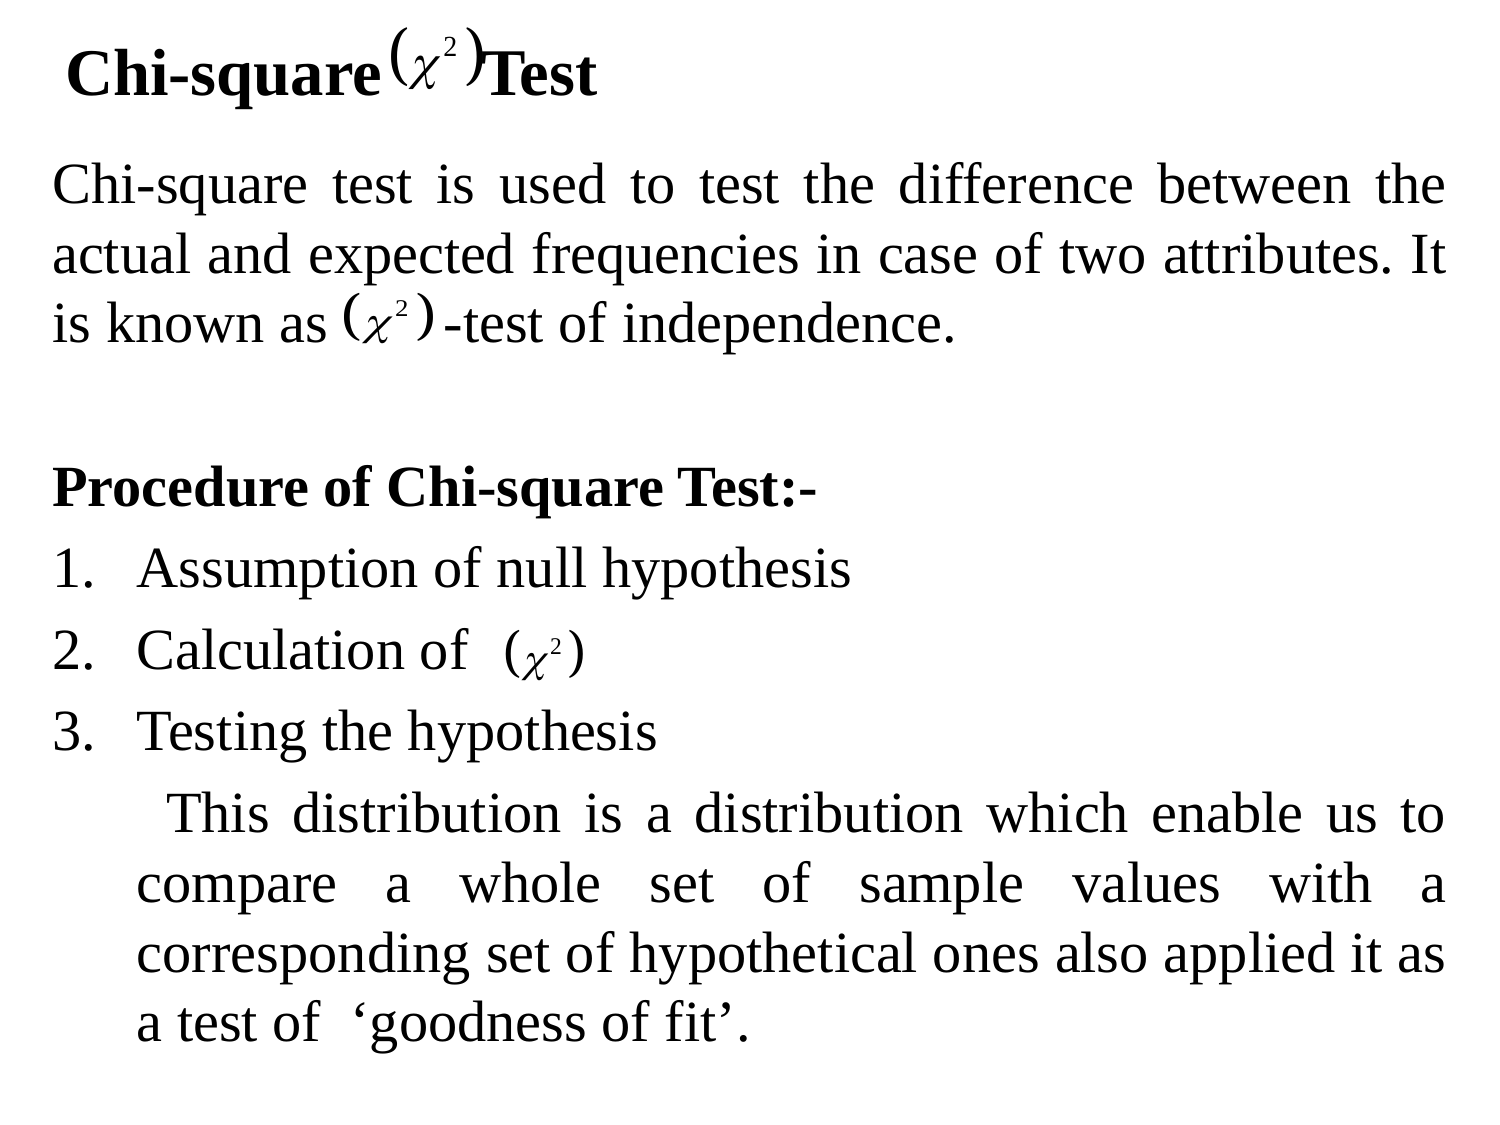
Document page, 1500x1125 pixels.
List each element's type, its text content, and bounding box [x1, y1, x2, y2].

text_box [383, 20, 488, 113]
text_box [337, 287, 438, 363]
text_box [499, 624, 588, 701]
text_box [720, 312, 871, 346]
title Chi-square Test [50, 0, 738, 137]
subtitle Chi-square test is used to test the difference between the actual and expected frequencies in case of two attributes. It is known as -test of independence. Procedure of Chi-square Test:- Assumption of null hypothesis Calculation of Testing the hypothesis This distribution is a distribution which enable us to compare a whole set of sample values with a corresponding set of hypothetical ones also applied it as a test of ‘goodness of fit’. [37, 137, 1463, 1088]
